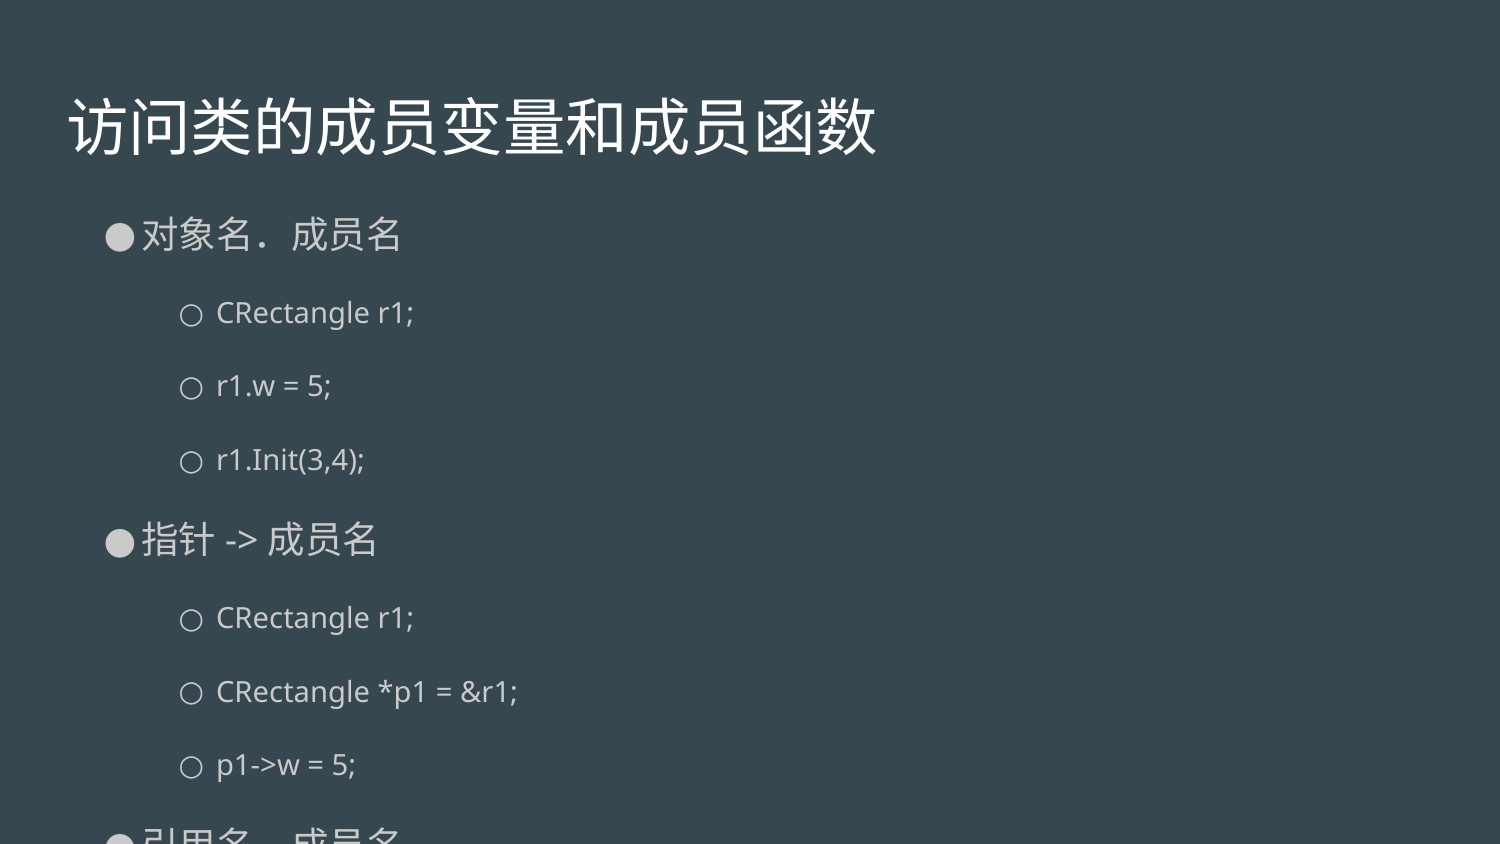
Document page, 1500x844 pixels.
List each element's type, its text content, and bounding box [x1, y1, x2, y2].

list 对象名．成员名 CRectangle r1; r1.w = 5; r1.Init(3,4); 指针->成员名 CRectangle r1; CRectangle *p1 = &r1; p1->w = 5; 引用名．成员名 CRectangle r2; CRectangel &rr = r2; rr.w = 5; [51, 189, 1449, 750]
title 访问类的成员变量和成员函数 [51, 72, 1449, 167]
